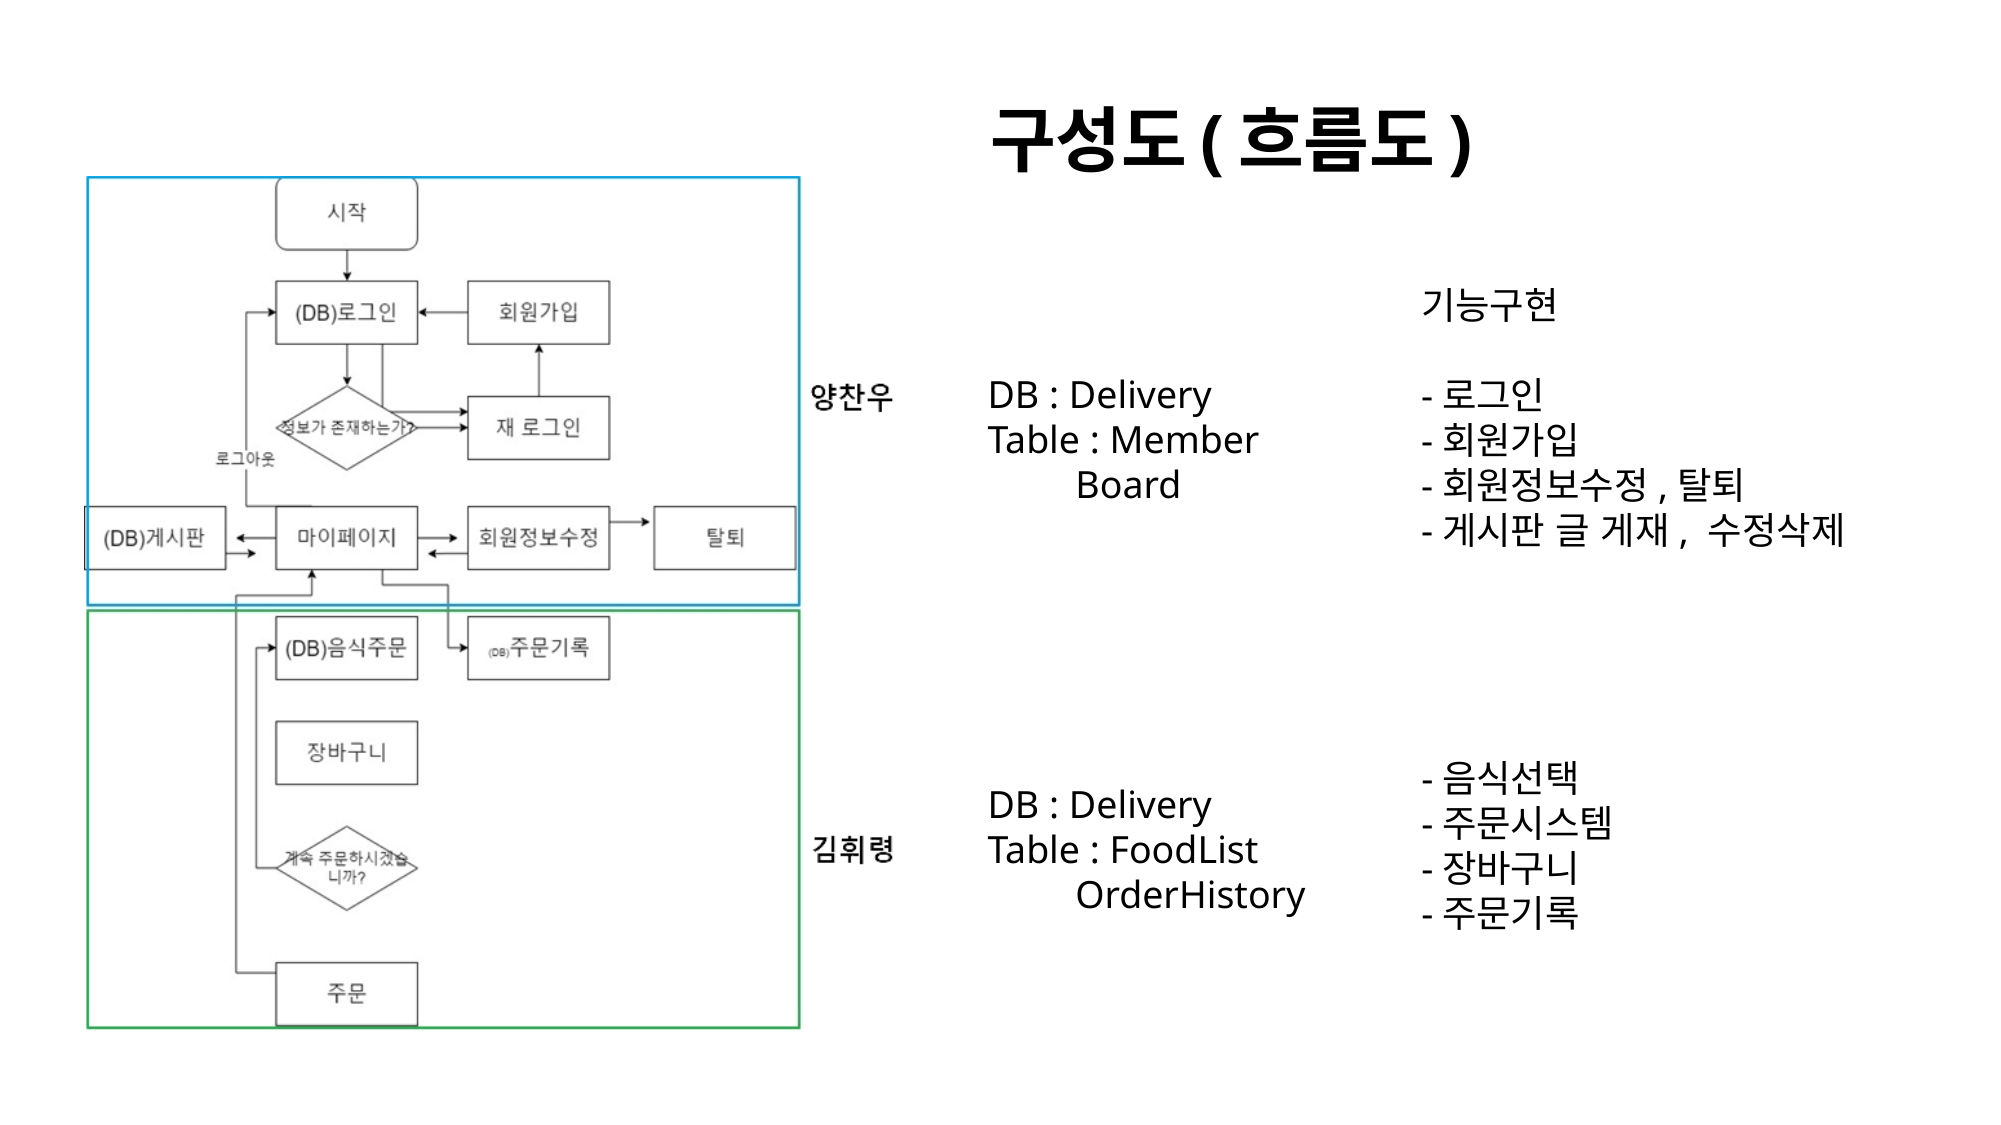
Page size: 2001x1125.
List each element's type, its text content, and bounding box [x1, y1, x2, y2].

title 구성도(흐름도) [943, 62, 1521, 213]
text_box DB : Delivery Table : FoodList OrderHistory [972, 773, 1348, 924]
picture [84, 176, 944, 1036]
text_box DB : Delivery Table : Member Board [972, 363, 1348, 514]
text_box 기능구현 -로그인 -회원가입 -회원정보수정,탈퇴 -게시판 글 게재, 수정삭제 [1406, 274, 1909, 560]
text_box -음식선택 -주문시스템 -장바구니 -주문기록 [1406, 747, 1773, 988]
